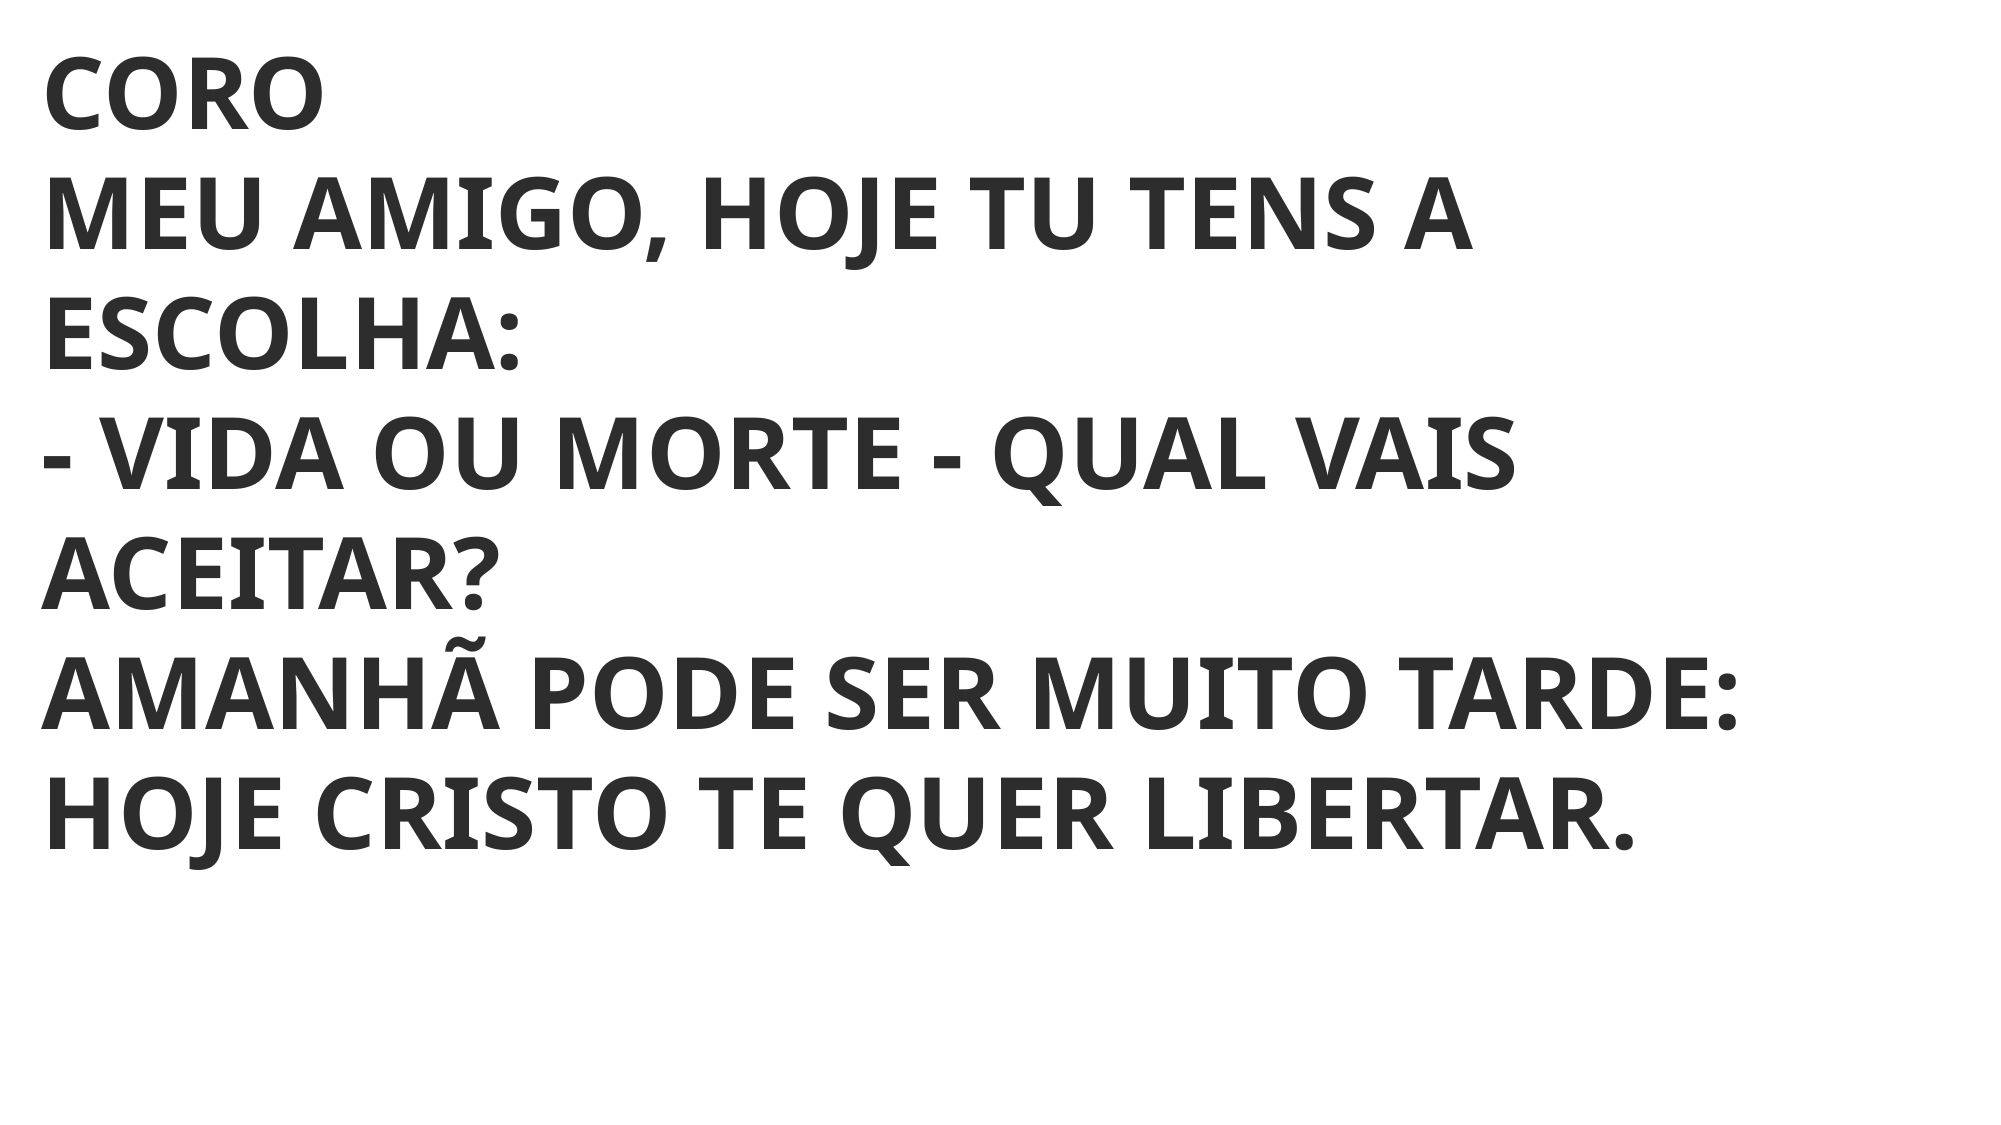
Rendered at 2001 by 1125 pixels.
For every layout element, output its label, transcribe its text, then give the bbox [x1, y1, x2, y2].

text_box CORO MEU AMIGO, HOJE TU TENS A ESCOLHA: - VIDA OU MORTE - QUAL VAIS ACEITAR? AMANHÃ PODE SER MUITO TARDE: HOJE CRISTO TE QUER LIBERTAR. [27, 22, 1930, 877]
